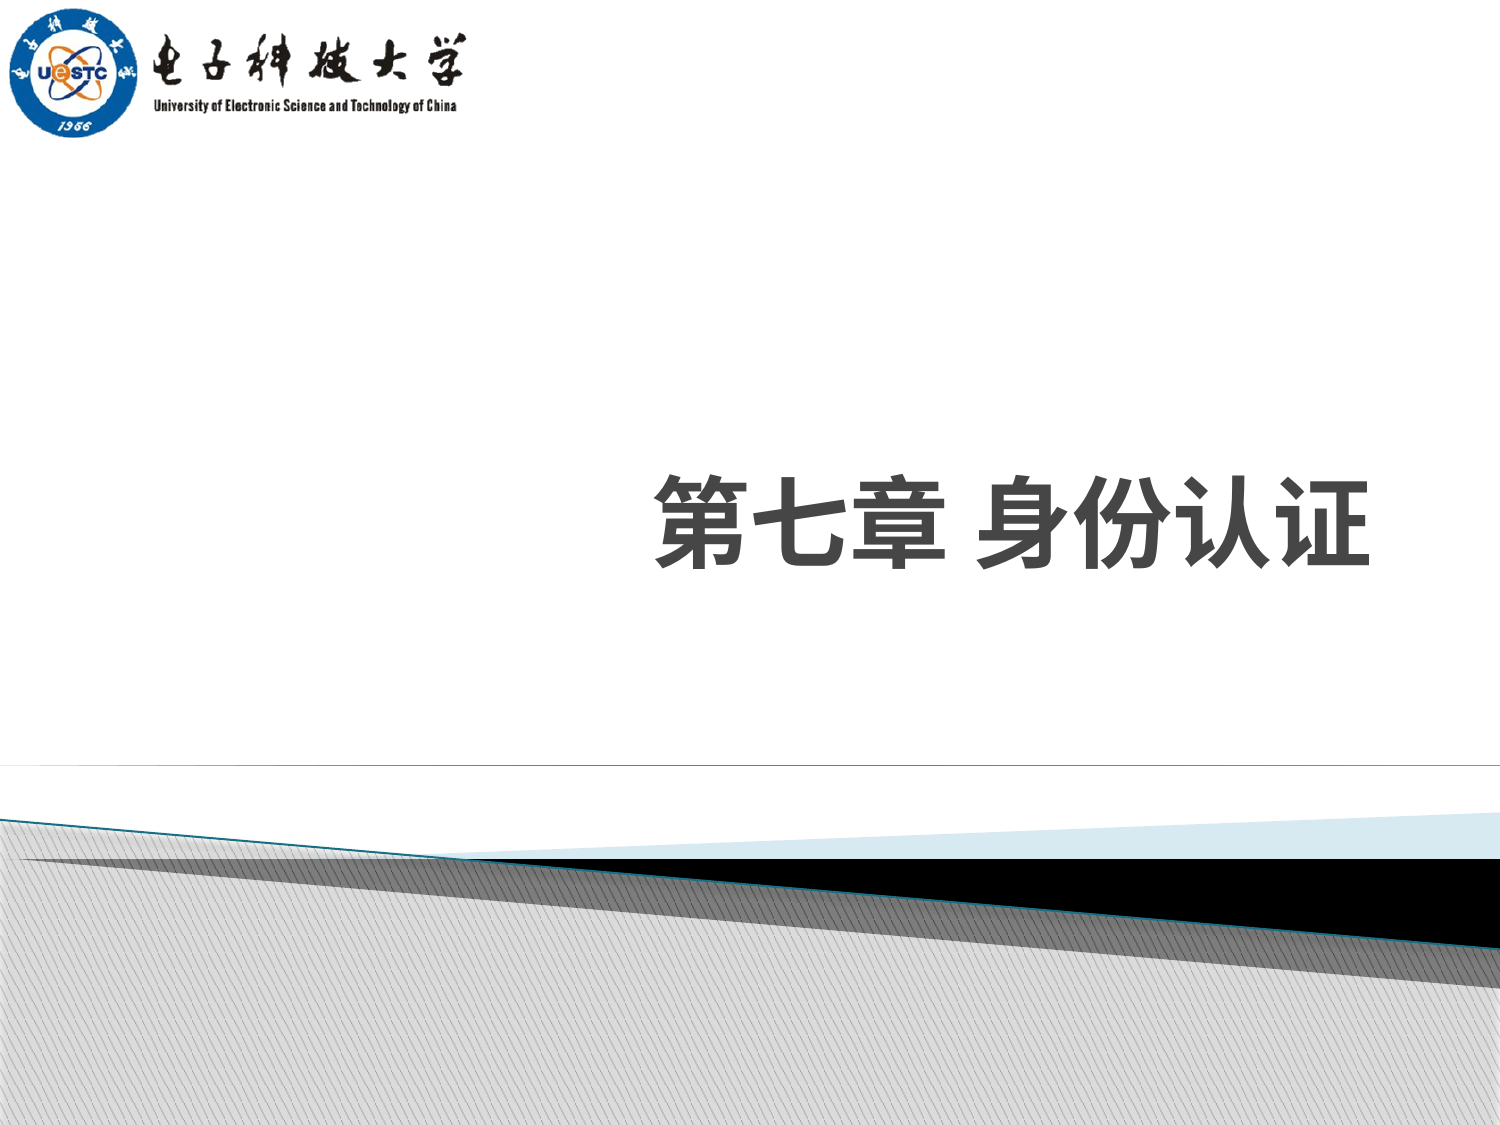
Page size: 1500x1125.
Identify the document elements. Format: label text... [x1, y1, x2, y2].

picture [9, 7, 467, 138]
picture [5, 859, 1500, 989]
slide_number [0, 1051, 84, 1125]
title 第七章 身份认证 [112, 287, 1388, 588]
